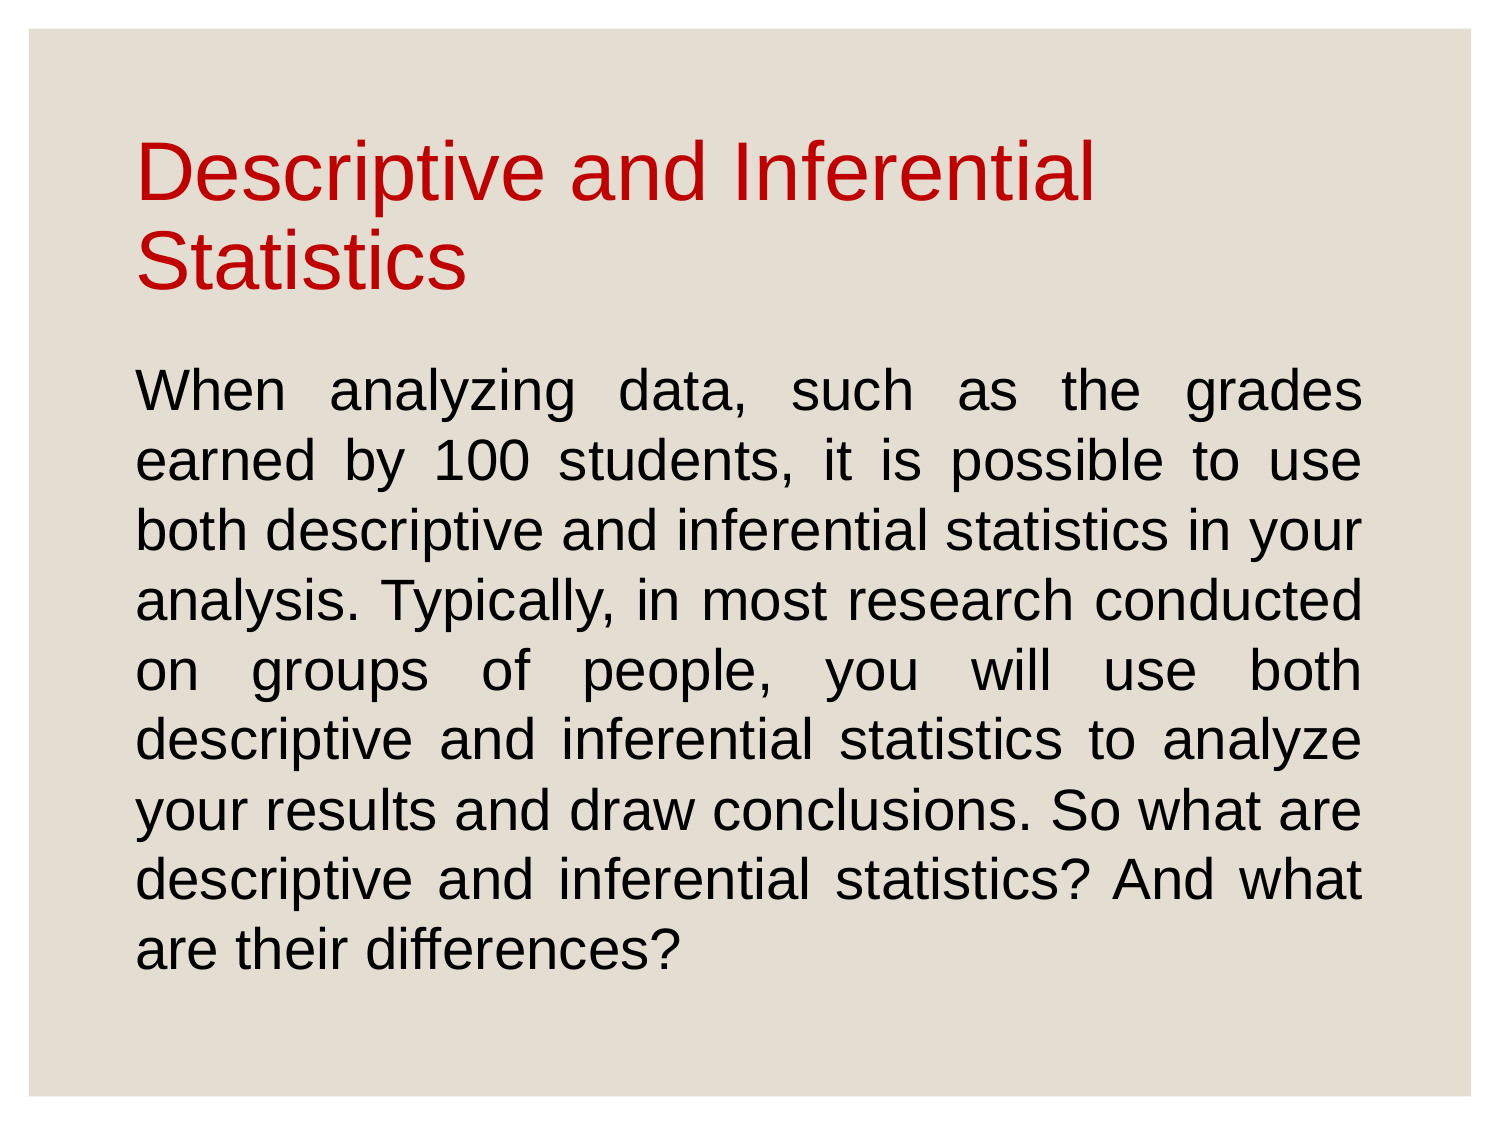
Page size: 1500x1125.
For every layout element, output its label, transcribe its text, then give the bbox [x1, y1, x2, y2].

list When analyzing data, such as the grades earned by 100 students, it is possible to use both descriptive and inferential statistics in your analysis. Typically, in most research conducted on groups of people, you will use both descriptive and inferential statistics to analyze your results and draw conclusions. So what are descriptive and inferential statistics? And what are their differences? [120, 345, 1380, 990]
title Descriptive and Inferential Statistics [120, 105, 1380, 331]
